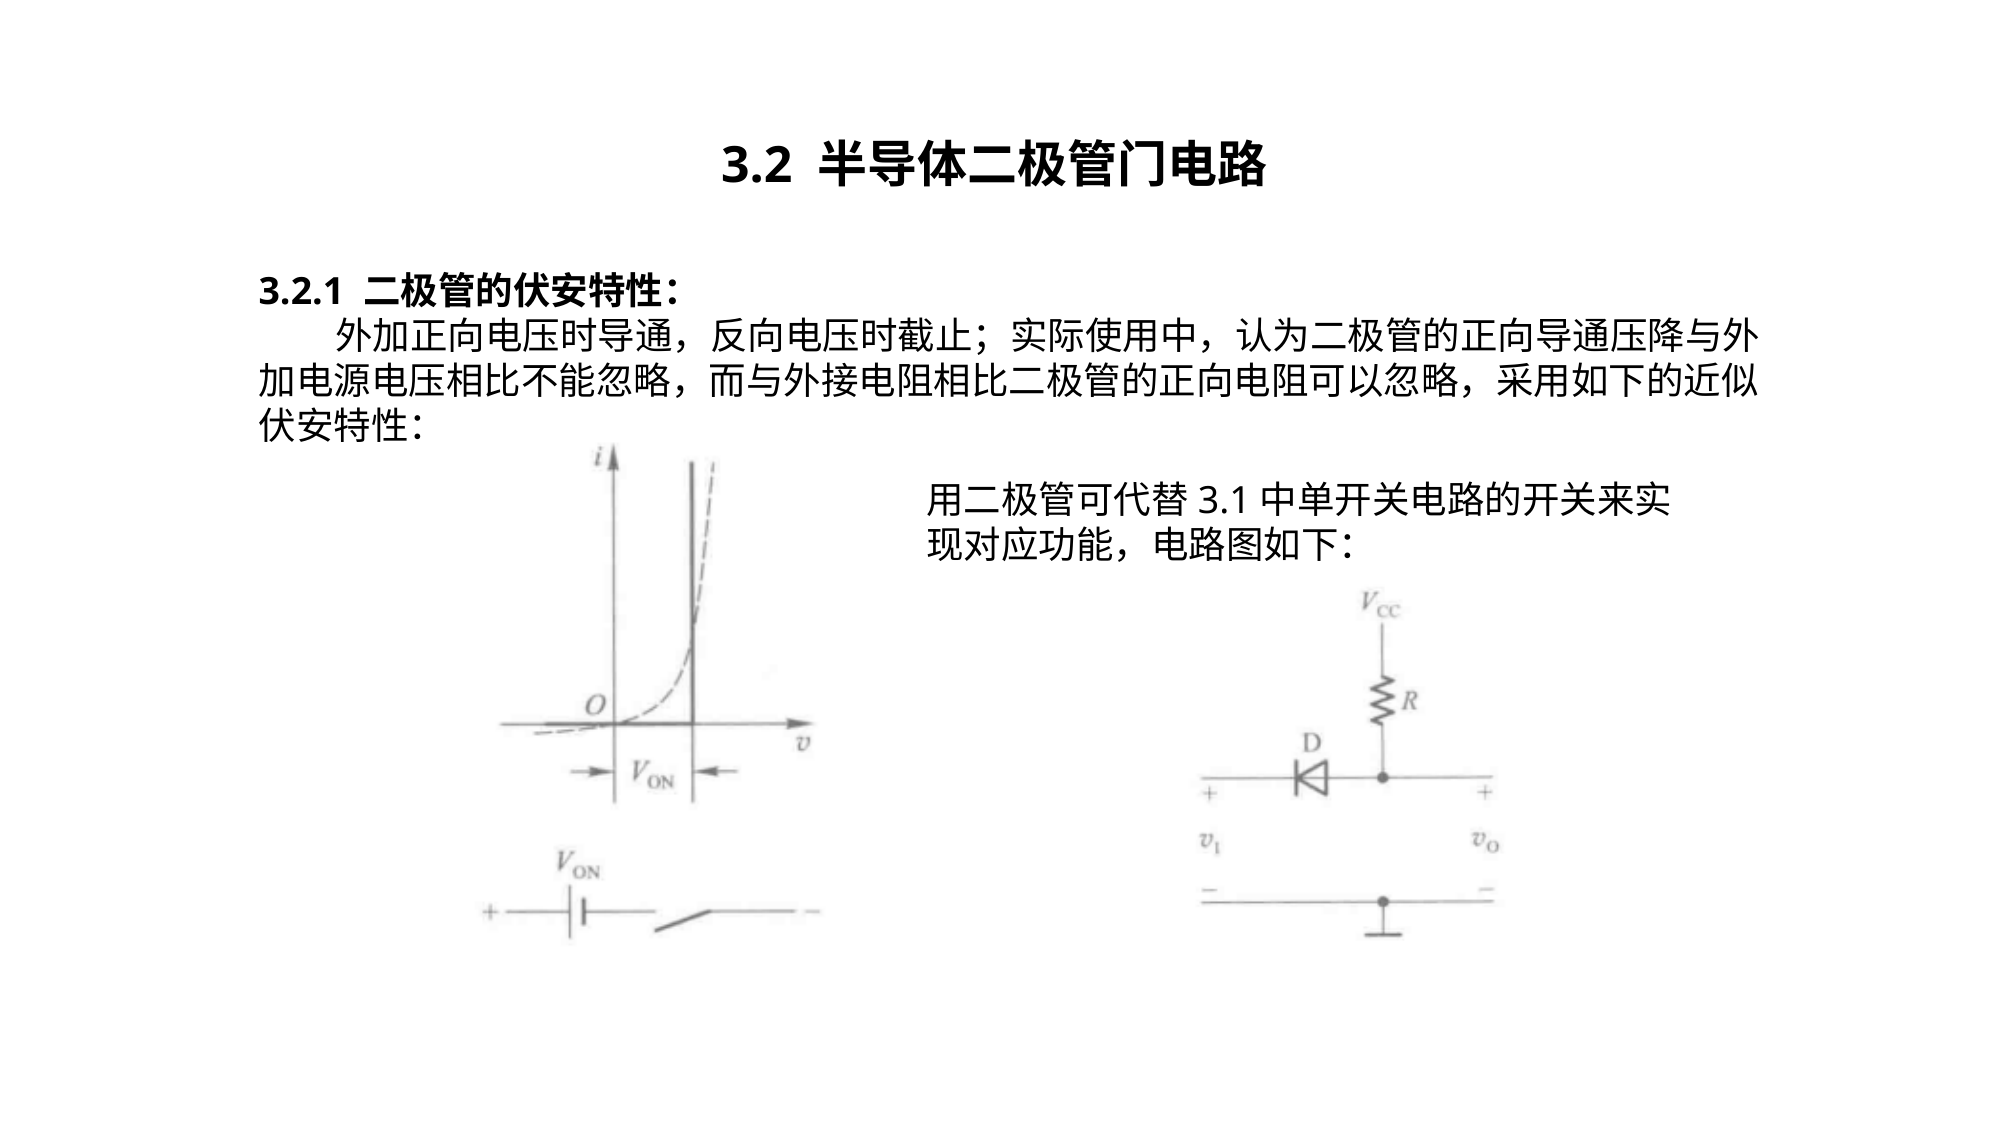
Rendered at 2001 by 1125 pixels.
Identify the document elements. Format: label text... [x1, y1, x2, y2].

picture [464, 424, 841, 969]
picture [1159, 573, 1570, 957]
text_box 3.2 半导体二极管门电路 [706, 124, 1294, 200]
text_box 3.2.1 二极管的伏安特性： 外加正向电压时导通，反向电压时截止；实际使用中，认为二极管的正向导通压降与外加电源电压相比不能忽略，而与外接电阻相比二极管的正向电阻可以忽略，采用如下的近似伏安特性： [243, 259, 1782, 455]
text_box 用二极管可代替3.1中单开关电路的开关来实现对应功能，电路图如下： [911, 468, 1711, 574]
